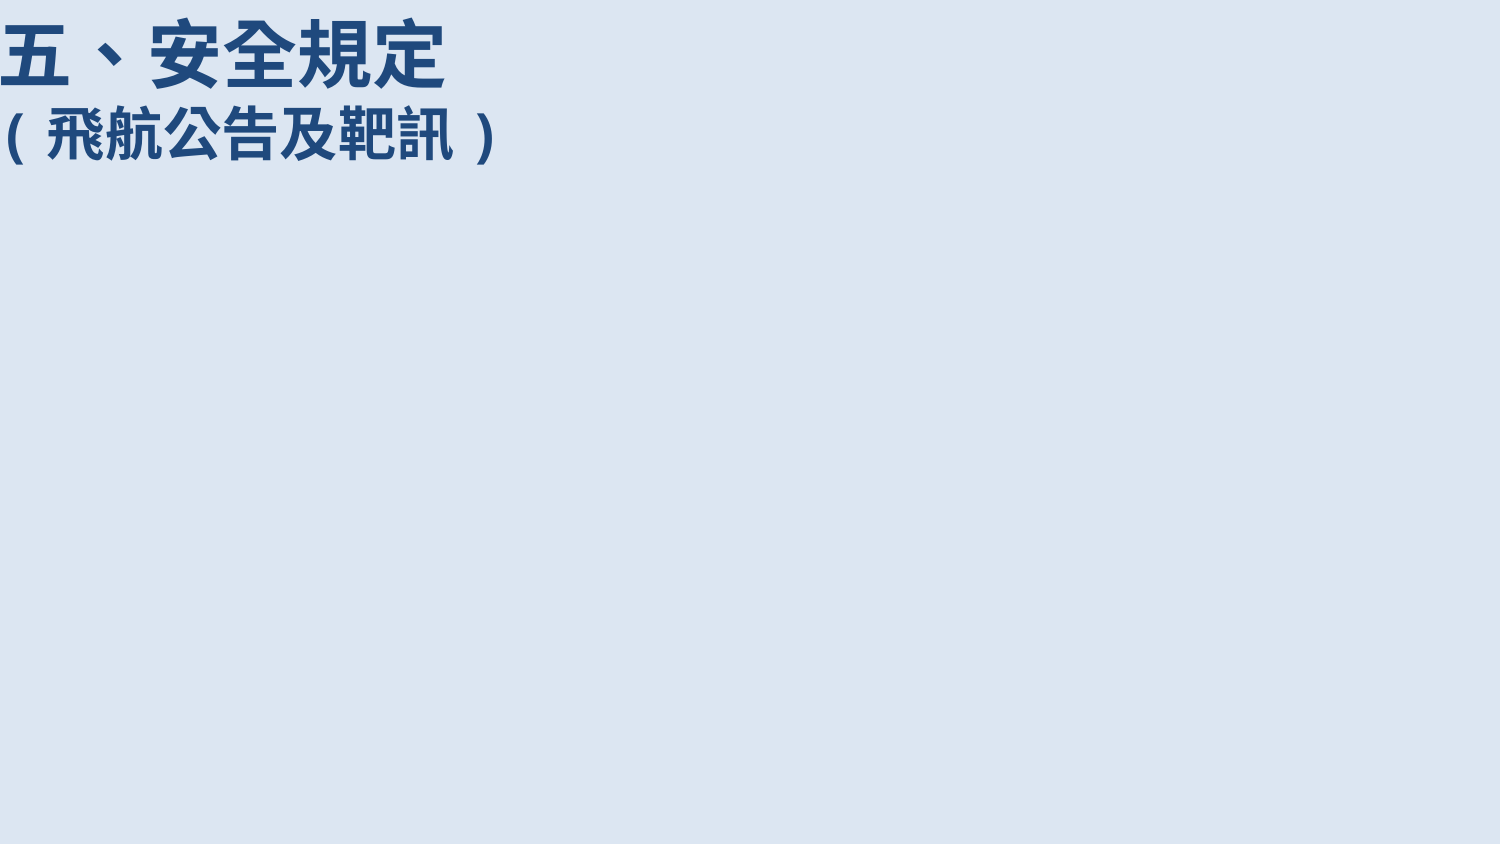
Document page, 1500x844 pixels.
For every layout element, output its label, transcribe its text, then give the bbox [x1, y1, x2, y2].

text_box 五、安全規定 (飛航公告及靶訊) [0, 0, 519, 175]
